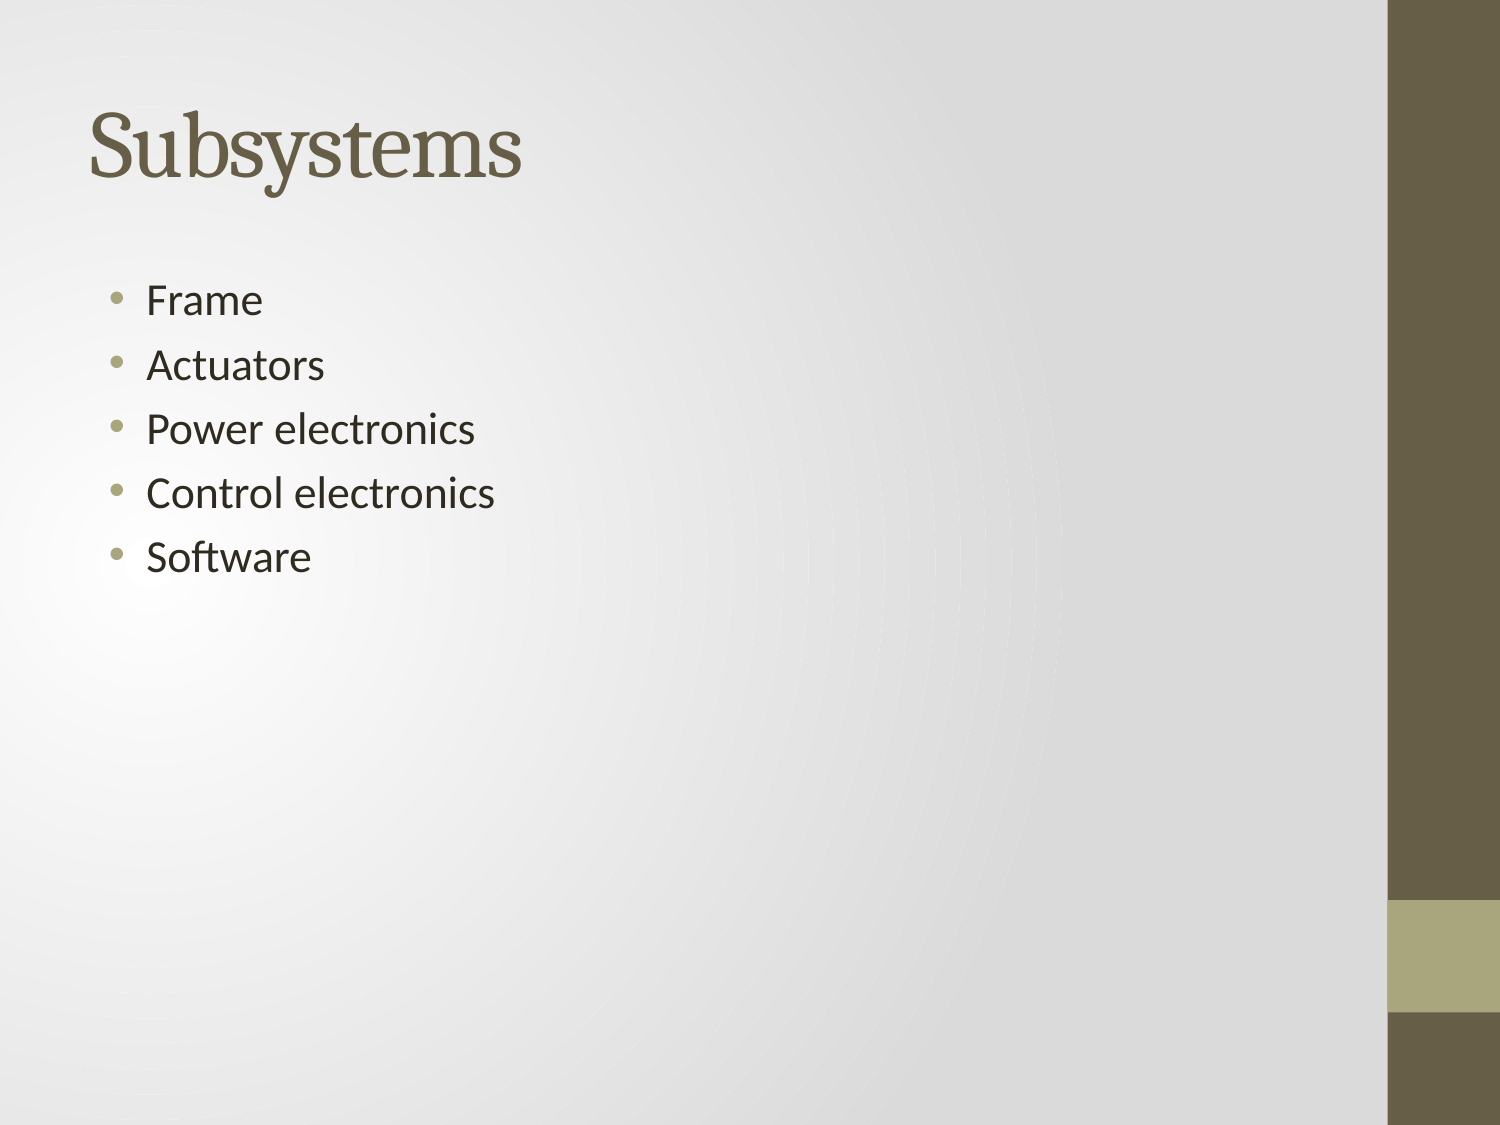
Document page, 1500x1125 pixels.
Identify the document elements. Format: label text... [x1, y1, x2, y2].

title Subsystems [75, 45, 1325, 233]
list Frame Actuators Power electronics Control electronics Software [75, 262, 1325, 1050]
